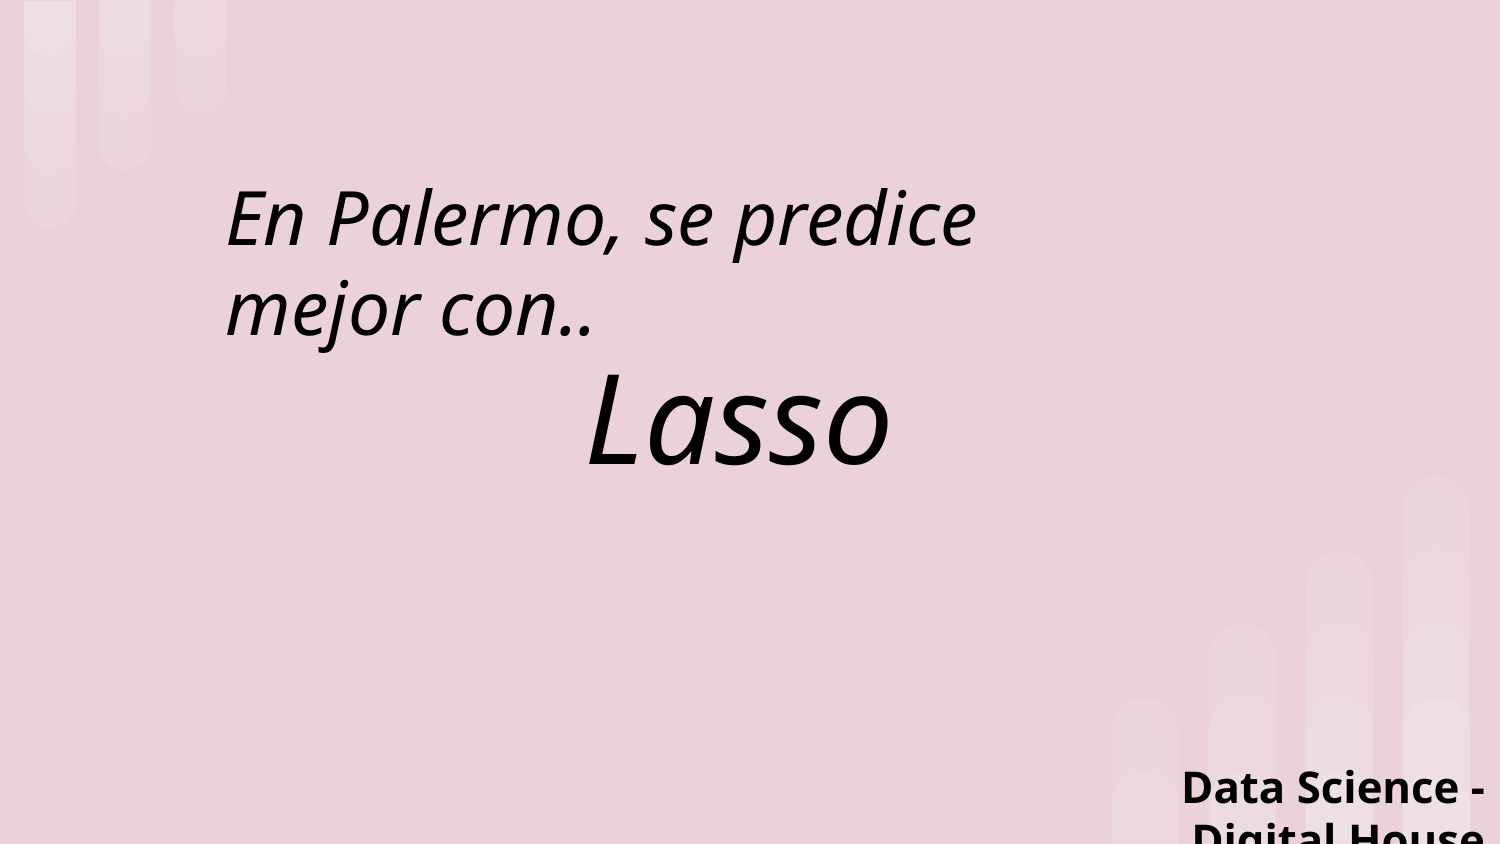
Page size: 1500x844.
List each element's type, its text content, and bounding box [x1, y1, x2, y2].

text_box Lasso [569, 324, 1024, 492]
text_box En Palermo, se predice mejor con.. [210, 154, 1171, 422]
text_box Data Science - Digital House [1057, 744, 1500, 844]
